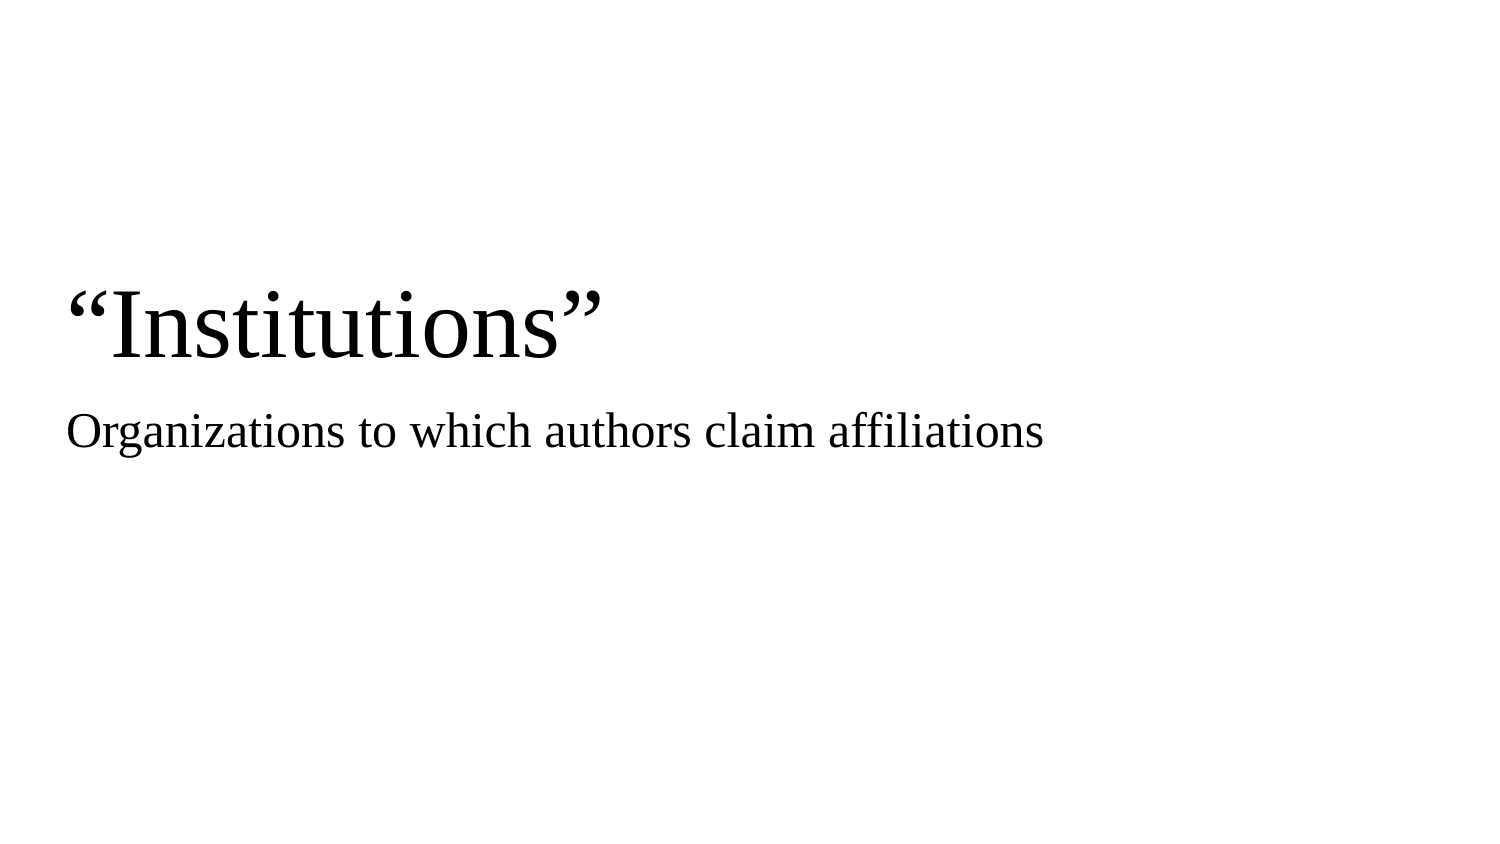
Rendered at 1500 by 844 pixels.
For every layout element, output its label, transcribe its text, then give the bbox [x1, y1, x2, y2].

list Organizations to which authors claim affiliations [51, 373, 1449, 844]
title “Institutions” [51, 242, 1449, 337]
